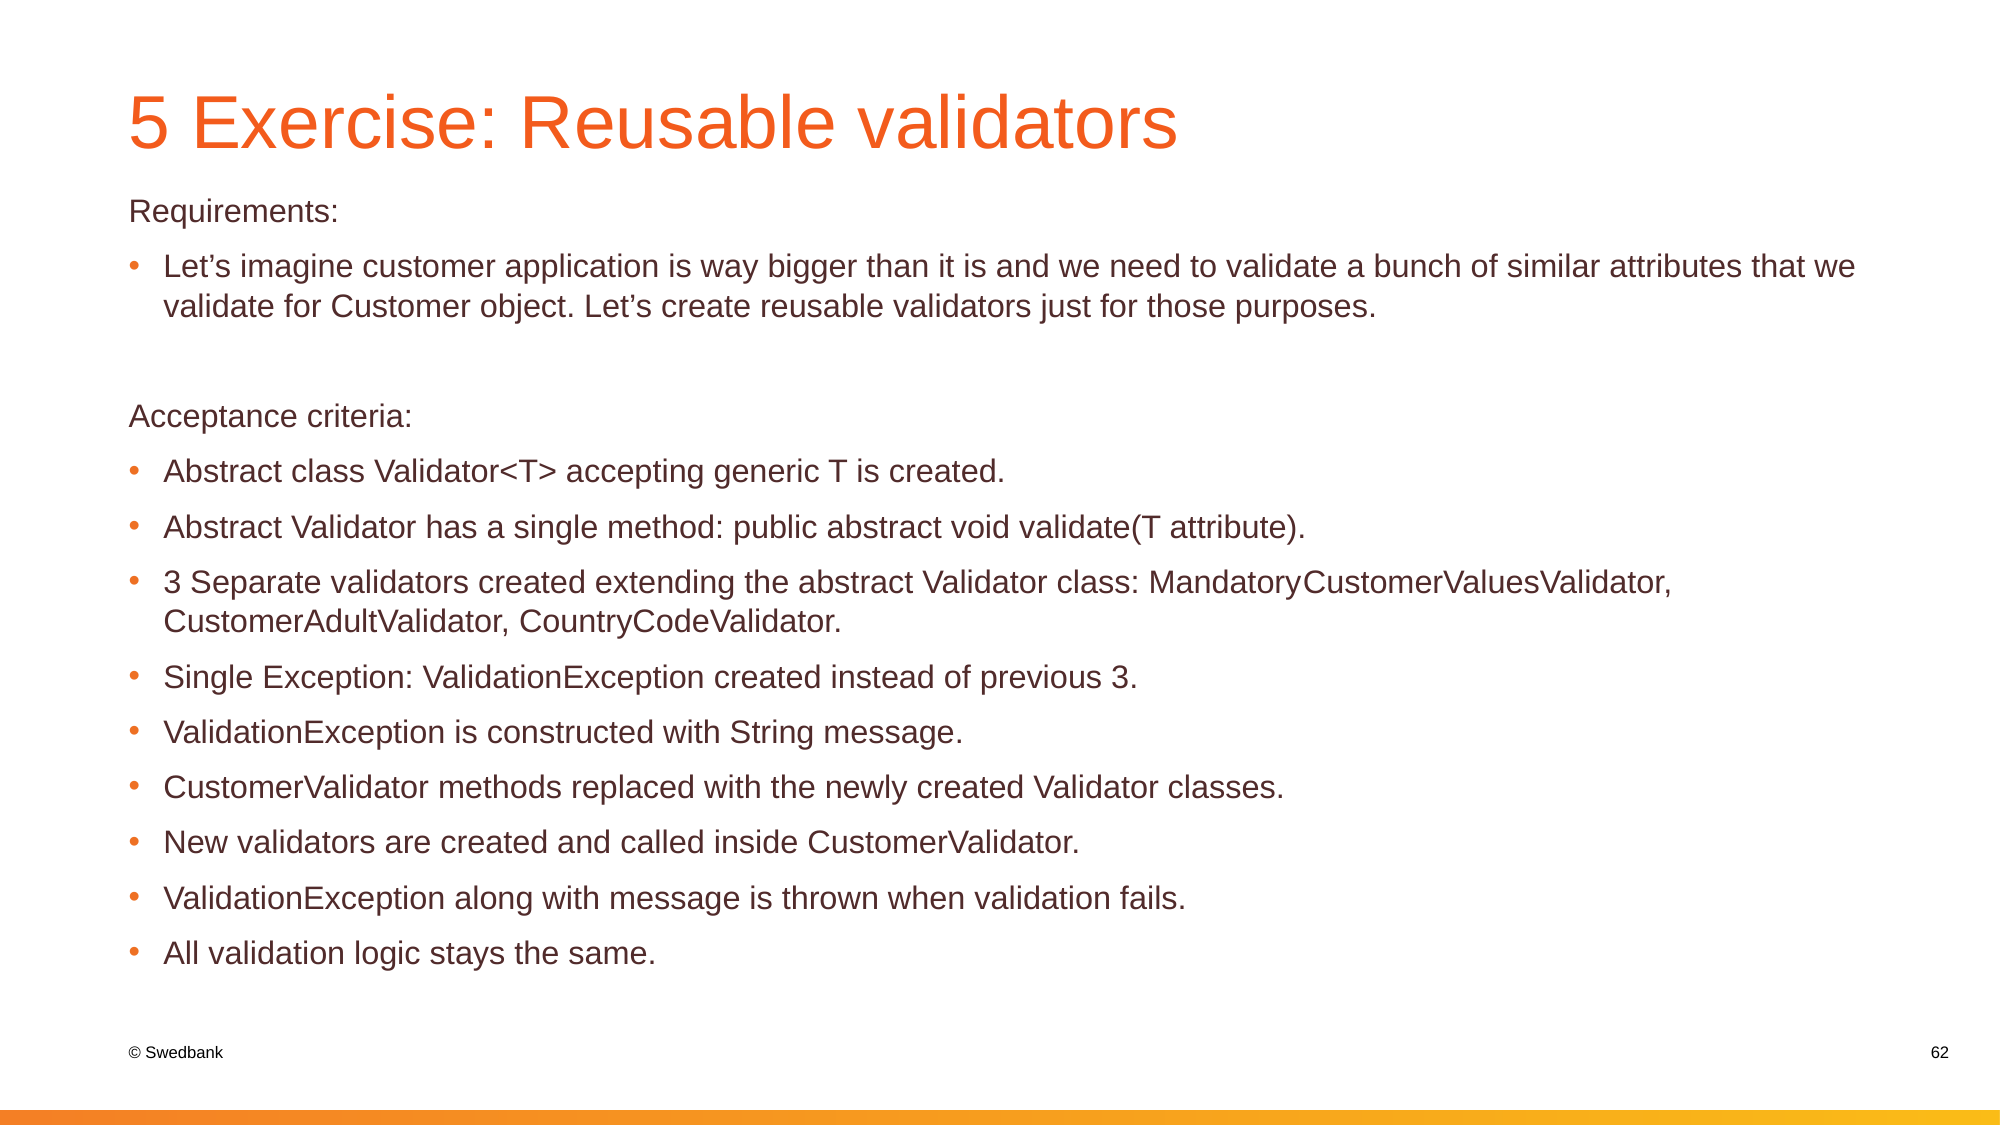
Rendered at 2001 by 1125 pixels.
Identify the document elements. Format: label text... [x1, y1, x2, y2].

picture [0, 1110, 2000, 1125]
slide_number 62 [1927, 1041, 1950, 1064]
list Requirements: Let’s imagine customer application is way bigger than it is and we need to validate a bunch of similar attributes that we validate for Customer object. Let’s create reusable validators just for those purposes. Acceptance criteria: Abstract class Validator<T> accepting generic T is created. Abstract Validator has a single method: public abstract void validate(T attribute). 3 Separate validators created extending the abstract Validator class: MandatoryCustomerValuesValidator, CustomerAdultValidator, CountryCodeValidator. Single Exception: ValidationException created instead of previous 3. ValidationException is constructed with String message. CustomerValidator methods replaced with the newly created Validator classes. New validators are created and called inside CustomerValidator. ValidationException along with message is thrown when validation fails. All validation logic stays the same. [128, 189, 1872, 975]
title 5 Exercise: Reusable validators [128, 78, 1872, 189]
